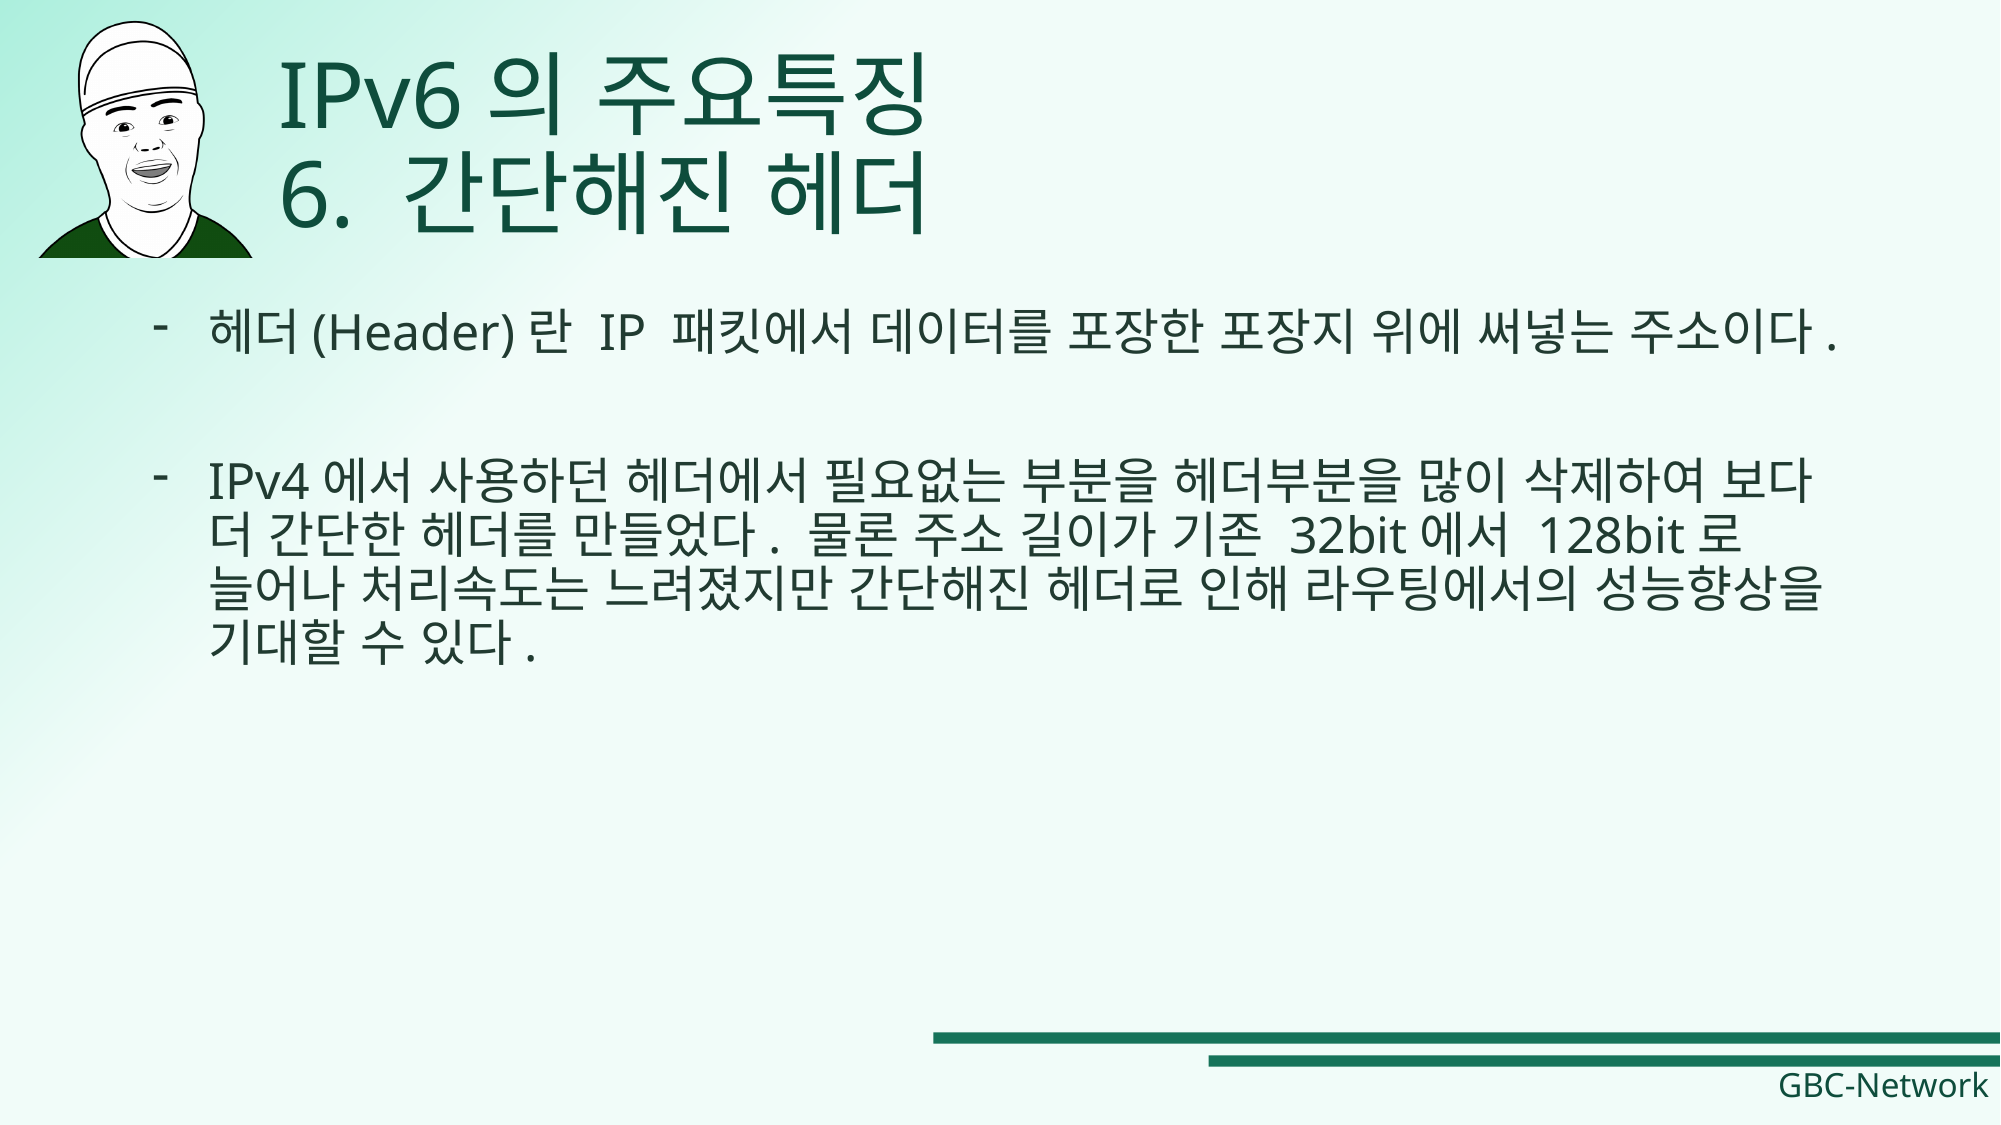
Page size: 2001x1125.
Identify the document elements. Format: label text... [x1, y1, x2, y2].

picture [18, 12, 264, 258]
list 헤더(Header)란 IP 패킷에서 데이터를 포장한 포장지 위에 써넣는 주소이다. IPv4에서 사용하던 헤더에서 필요없는 부분을 헤더부분을 많이 삭제하여 보다 더 간단한 헤더를 만들었다. 물론 주소 길이가 기존 32bit에서 128bit로 늘어나 처리속도는 느려졌지만 간단해진 헤더로 인해 라우팅에서의 성능향상을 기대할 수 있다. [137, 299, 1863, 1014]
title IPv6의 주요특징 6. 간단해진 헤더 [263, 39, 1892, 258]
